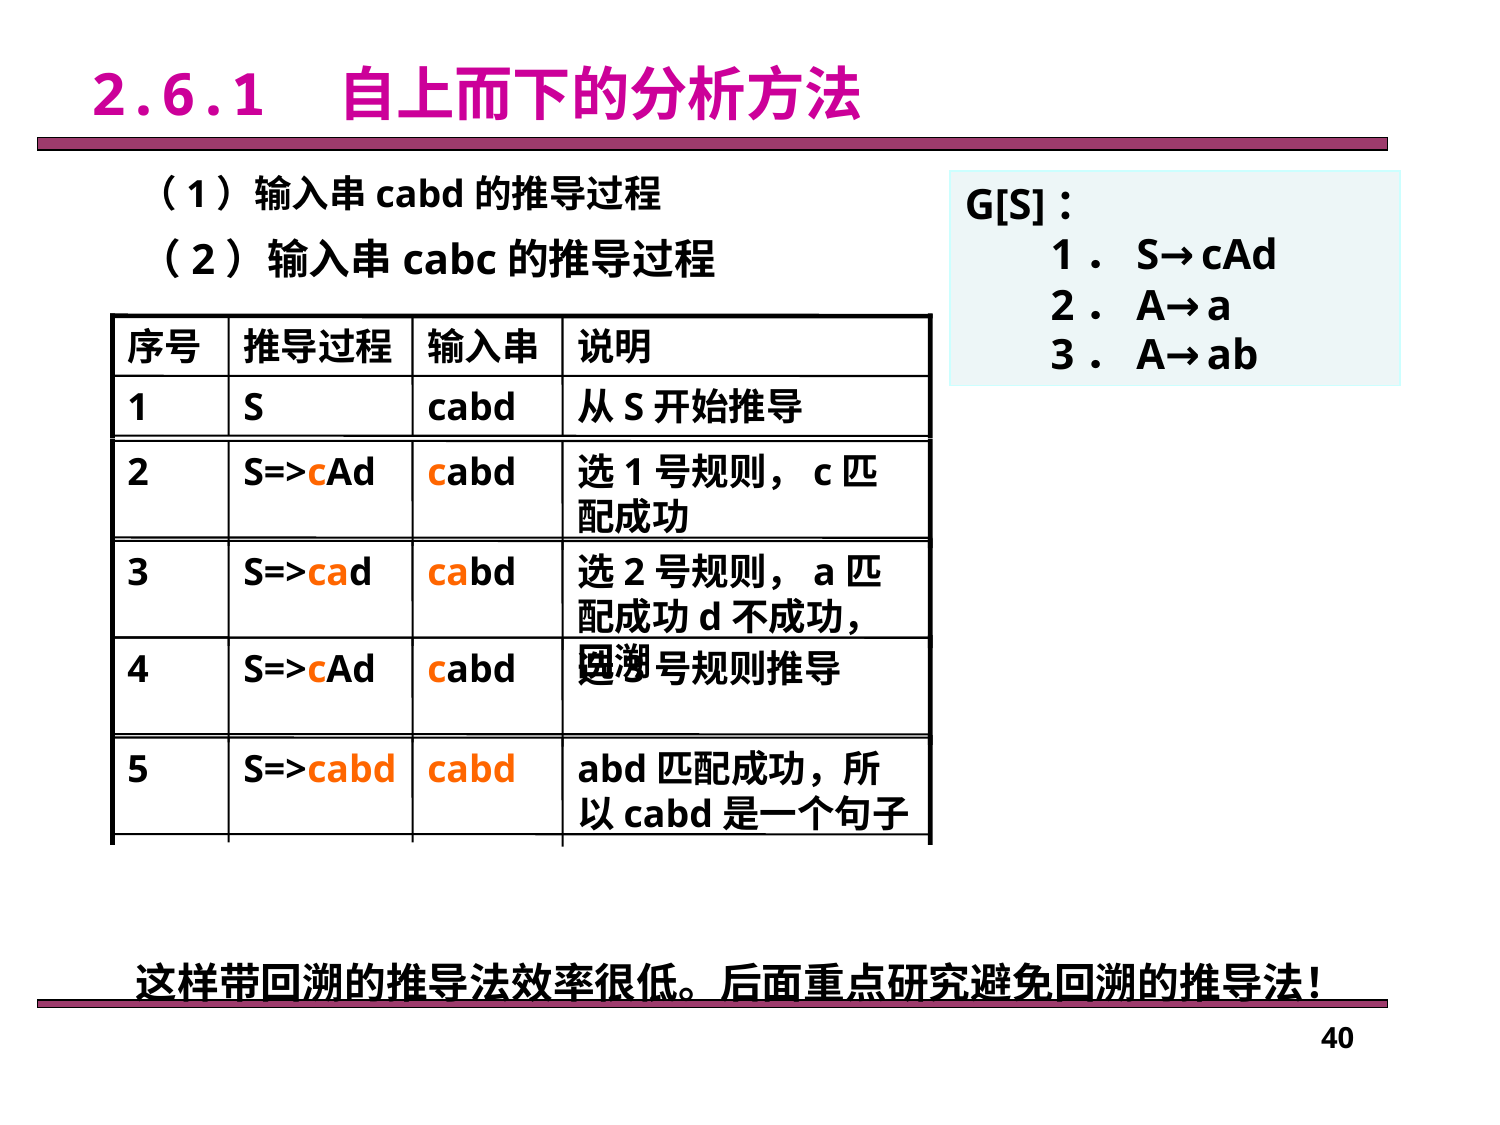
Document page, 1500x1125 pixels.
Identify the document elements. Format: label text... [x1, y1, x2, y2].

title 2.6.1 自上而下的分析方法 [76, 50, 900, 125]
text_box cabd [413, 541, 562, 637]
text_box 选2号规则，a匹配成功d不成功，回溯 [563, 540, 930, 637]
text_box cabd [413, 738, 562, 834]
text_box 序号 [113, 316, 228, 375]
text_box G[S]： 1．S→cAd 2．A→a 3．A→ab [949, 170, 1400, 386]
text_box 选1号规则，c匹配成功 [563, 442, 930, 537]
text_box S=>cAd [229, 638, 412, 734]
text_box S=>cAd [229, 441, 412, 537]
text_box cabd [413, 638, 562, 734]
text_box S=>cad [229, 541, 412, 637]
text_box cabd [413, 835, 562, 843]
text_box 3 [113, 541, 228, 637]
text_box cabd [413, 376, 562, 435]
text_box 2 [113, 441, 228, 540]
text_box 从S开始推导 [563, 376, 930, 435]
slide_number 40 [1162, 1012, 1500, 1075]
text_box 5 [113, 738, 228, 834]
text_box 1 [113, 376, 228, 435]
text_box （1）输入串cabd的推导过程 [124, 162, 738, 223]
text_box S=>cabd [229, 738, 412, 834]
text_box 选3号规则推导 [563, 638, 930, 734]
text_box 4 [113, 638, 228, 734]
text_box 这样带回溯的推导法效率很低。后面重点研究避免回溯的推导法！ [24, 924, 1438, 1015]
text_box cabd [413, 440, 562, 537]
text_box 输入串 [413, 316, 562, 375]
text_box S=>cabd [229, 835, 412, 843]
text_box 推导过程 [229, 316, 412, 375]
text_box abd匹配成功，所以cabd是一个句子 [563, 835, 930, 843]
text_box abd匹配成功，所以cabd是一个句子 [563, 738, 930, 834]
text_box S [229, 376, 412, 435]
text_box 说明 [563, 315, 930, 376]
text_box （2）输入串cabc的推导过程 [125, 224, 975, 290]
